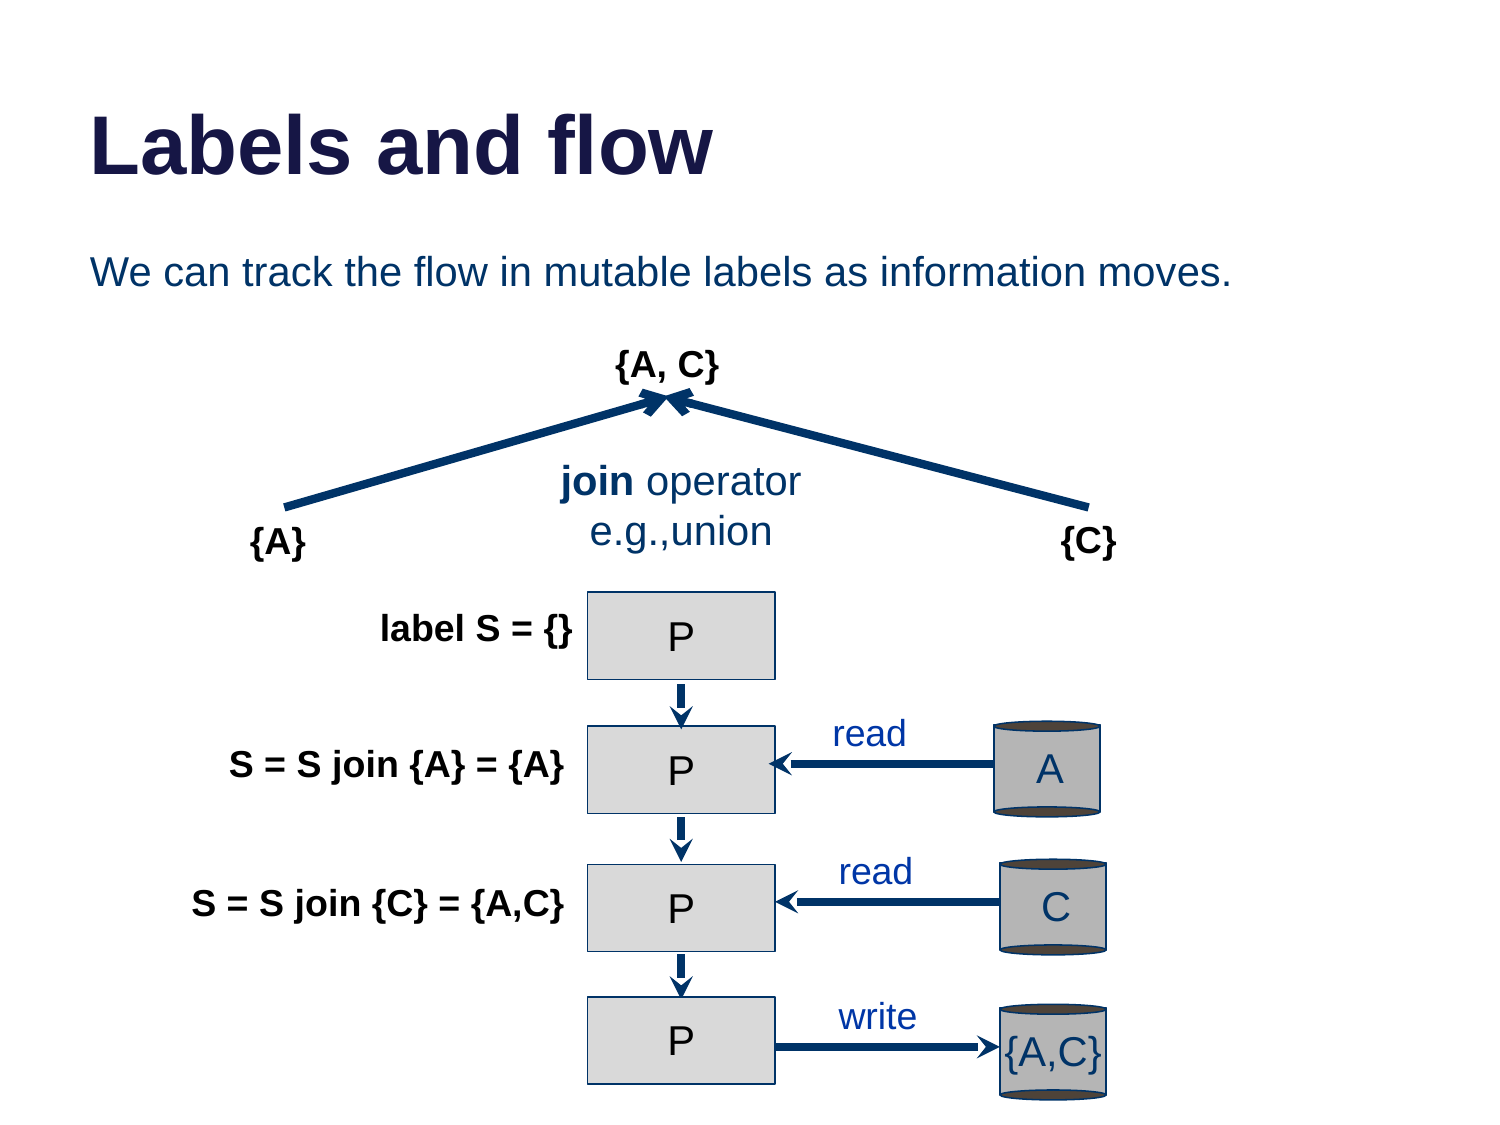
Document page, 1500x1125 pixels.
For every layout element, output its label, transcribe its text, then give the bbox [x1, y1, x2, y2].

text_box read [823, 846, 883, 901]
text_box join operator e.g.,union [437, 446, 925, 562]
text_box read [885, 708, 950, 762]
text_box {C} [1050, 518, 1127, 566]
text_box {A,C} [987, 1017, 1119, 1083]
text_box [587, 939, 775, 952]
text_box [587, 864, 775, 873]
text_box [993, 806, 1101, 817]
text_box [999, 865, 1107, 949]
text_box [999, 944, 1107, 955]
text_box write [823, 991, 883, 1046]
text_box [587, 801, 775, 814]
text_box P [587, 1006, 775, 1072]
text_box [993, 727, 1100, 811]
text_box P [587, 873, 775, 939]
text_box [587, 591, 775, 602]
text_box S = S join {A} = {A} [187, 743, 575, 790]
text_box [993, 721, 1101, 732]
text_box [587, 1072, 775, 1085]
text_box label S = {} [369, 606, 584, 653]
text_box [587, 726, 775, 735]
text_box [587, 667, 775, 680]
text_box [999, 1010, 1107, 1017]
text_box P [587, 602, 775, 667]
text_box A [999, 734, 1100, 800]
text_box read [891, 846, 957, 901]
text_box [999, 1083, 1107, 1094]
text_box We can track the flow in mutable labels as information moves. [74, 237, 1263, 303]
text_box [587, 996, 775, 1006]
text_box read [817, 708, 876, 762]
title Labels and flow [75, 0, 1425, 200]
text_box {A} [239, 520, 316, 567]
text_box write [891, 991, 957, 1046]
text_box P [587, 735, 775, 801]
text_box {A, C} [604, 342, 730, 390]
text_box [999, 1089, 1107, 1100]
text_box C [1006, 872, 1107, 938]
text_box [999, 859, 1107, 870]
text_box S = S join {C} = {A,C} [112, 881, 575, 928]
text_box [999, 1004, 1107, 1015]
